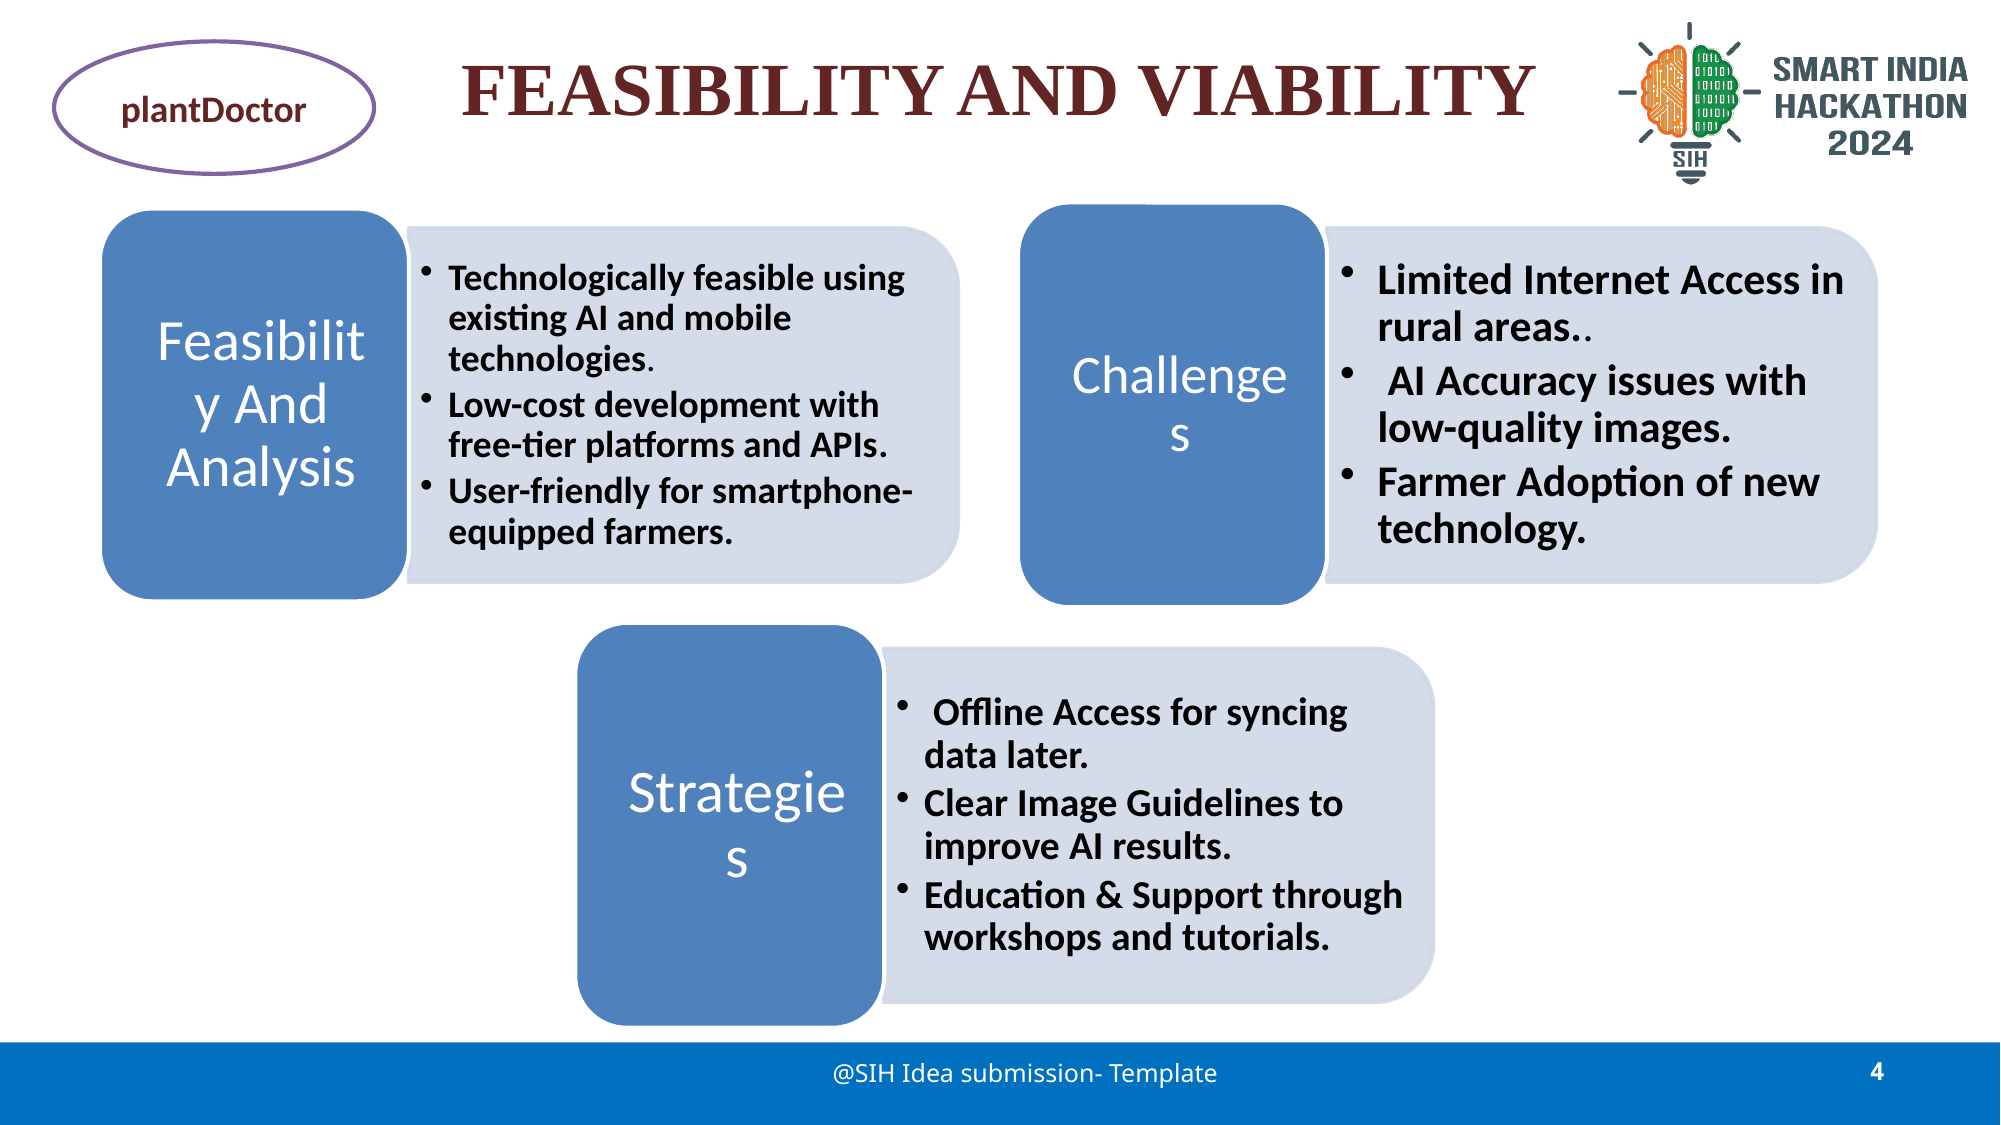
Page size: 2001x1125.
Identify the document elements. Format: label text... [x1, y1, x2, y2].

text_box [1017, 183, 1877, 627]
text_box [99, 183, 959, 627]
slide_number 4 [1433, 1042, 1900, 1103]
text_box [0, 1042, 2000, 1125]
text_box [574, 604, 1434, 1047]
picture [1607, 13, 1977, 202]
footer @SIH Idea submission- Template [762, 1055, 1289, 1103]
title FEASIBILITY AND VIABILITY [99, 0, 1901, 180]
text_box plantDoctor [51, 39, 377, 176]
